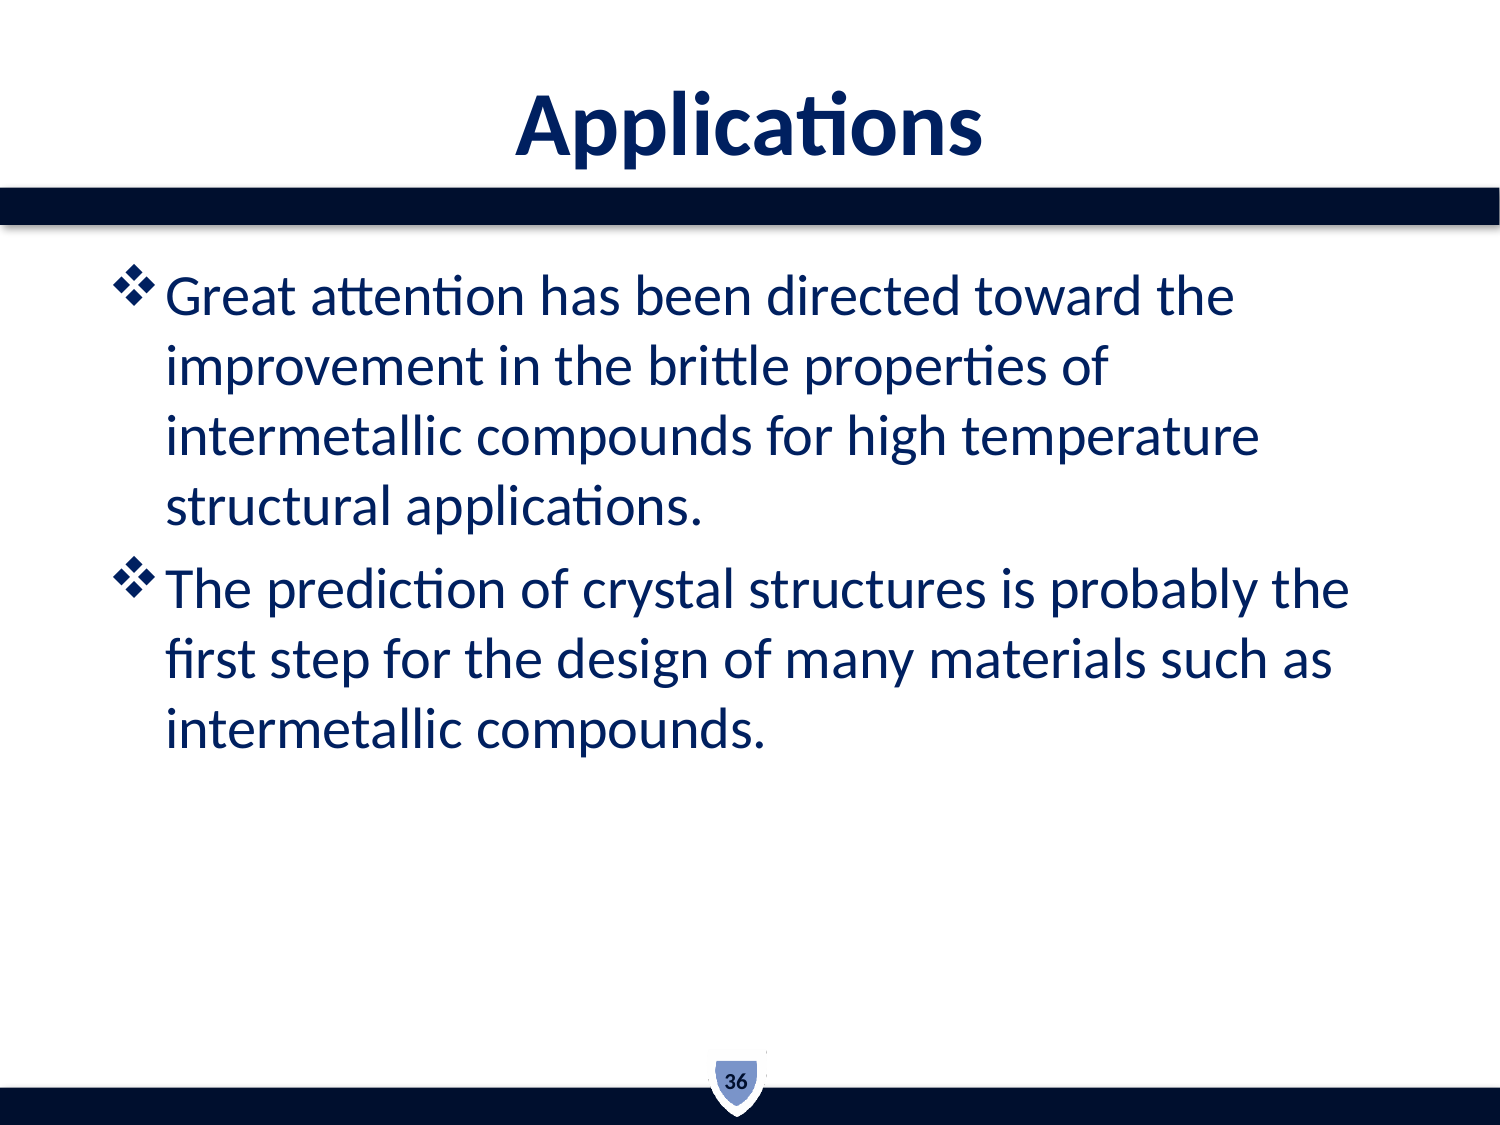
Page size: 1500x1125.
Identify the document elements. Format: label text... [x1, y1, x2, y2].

picture [706, 1110, 767, 1117]
slide_number 36 [704, 1050, 768, 1110]
list Great attention has been directed toward the improvement in the brittle properties of intermetallic compounds for high temperature structural applications. The prediction of crystal structures is probably the first step for the design of many materials such as intermetallic compounds. [75, 249, 1425, 1061]
title Applications [75, 24, 1425, 213]
